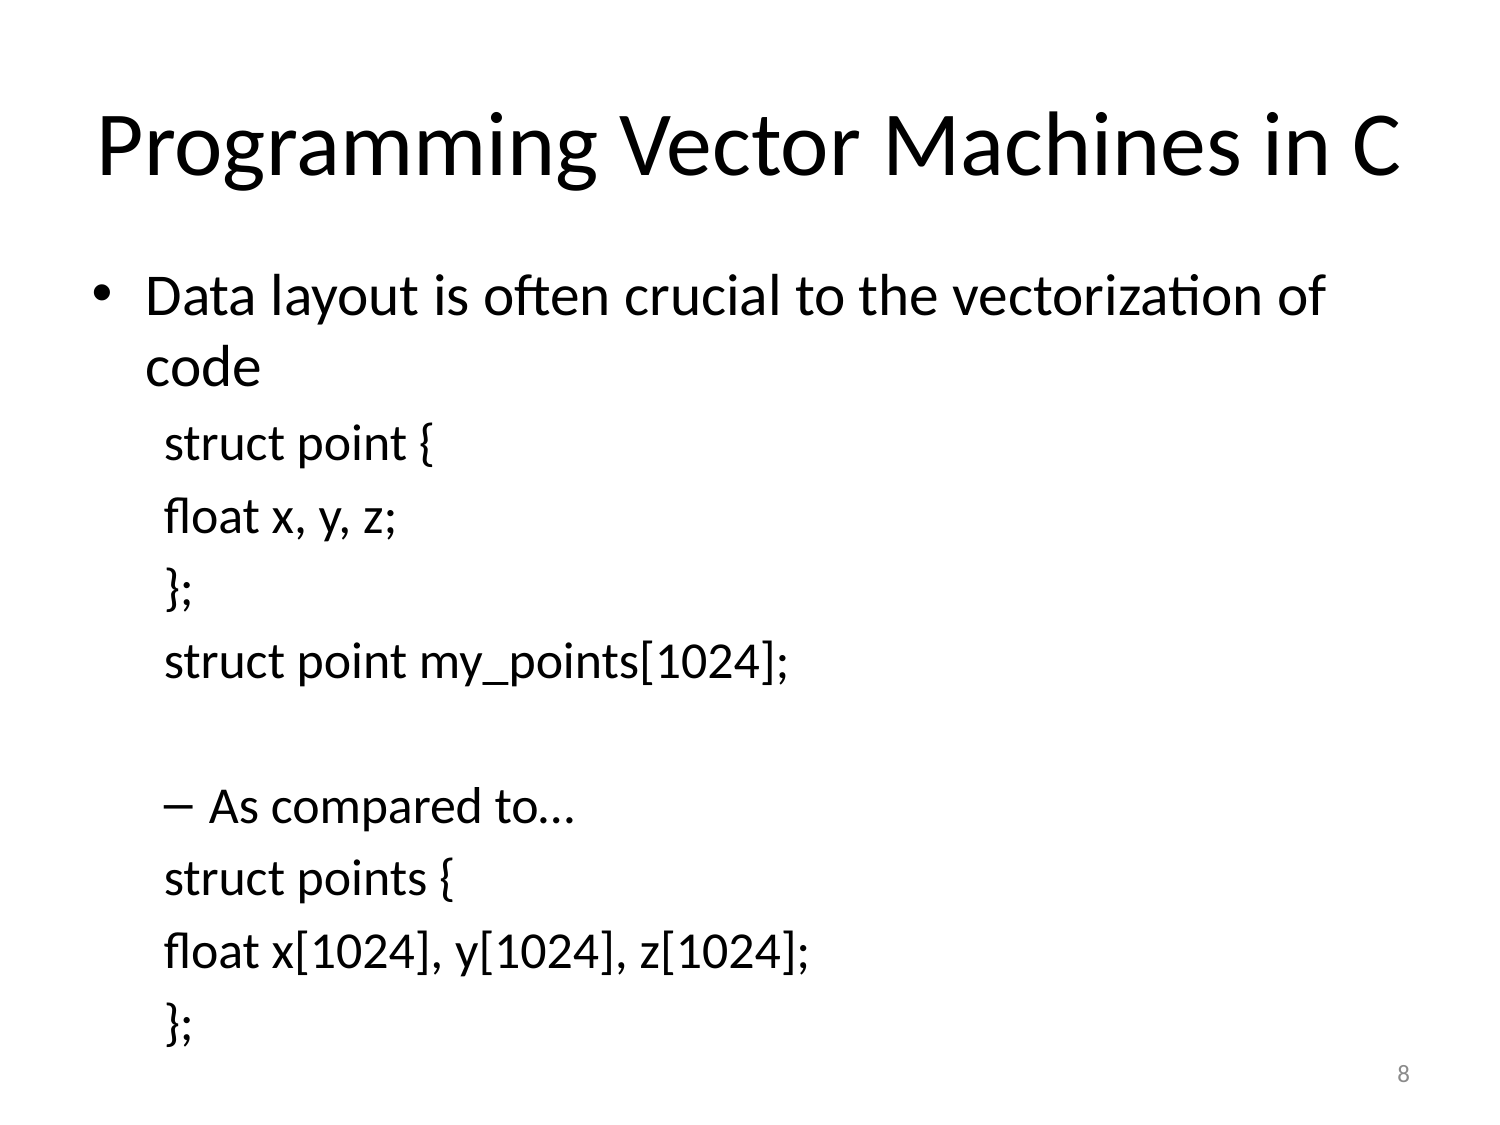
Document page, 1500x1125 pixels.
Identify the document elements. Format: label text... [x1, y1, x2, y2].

list Data layout is often crucial to the vectorization of code struct point { float x, y, z; }; struct point my_points[1024]; As compared to… struct points { float x[1024], y[1024], z[1024]; }; [76, 248, 1378, 1067]
slide_number 8 [1074, 1042, 1425, 1103]
title Programming Vector Machines in C [75, 45, 1425, 233]
